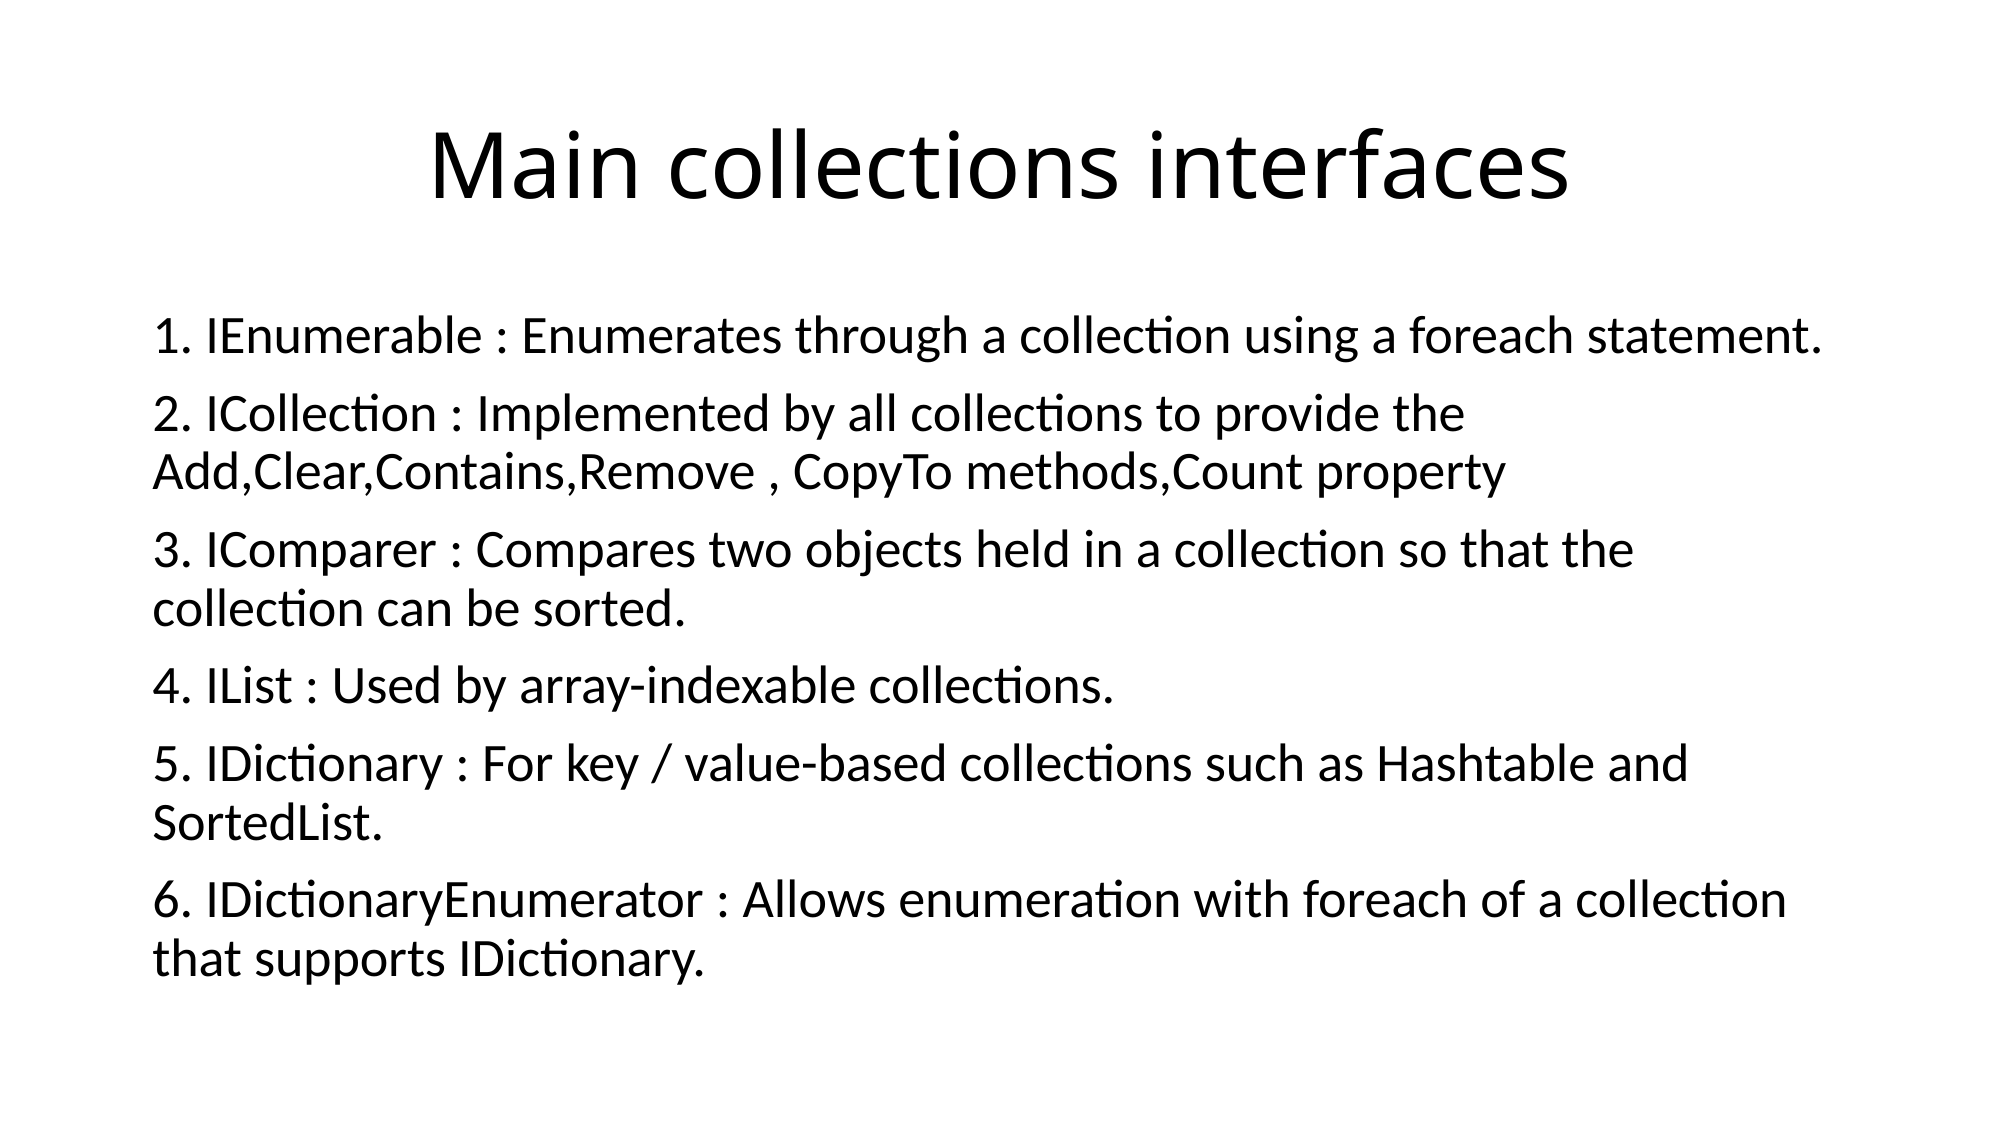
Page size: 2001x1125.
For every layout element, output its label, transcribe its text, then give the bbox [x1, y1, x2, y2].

list 1. IEnumerable : Enumerates through a collection using a foreach statement. 2. ICollection : Implemented by all collections to provide the Add,Clear,Contains,Remove , CopyTo methods,Count property 3. IComparer : Compares two objects held in a collection so that the collection can be sorted. 4. IList : Used by array-indexable collections. 5. IDictionary : For key / value-based collections such as Hashtable and SortedList. 6. IDictionaryEnumerator : Allows enumeration with foreach of a collection that supports IDictionary. [137, 299, 1863, 1014]
title Main collections interfaces [137, 59, 1863, 278]
